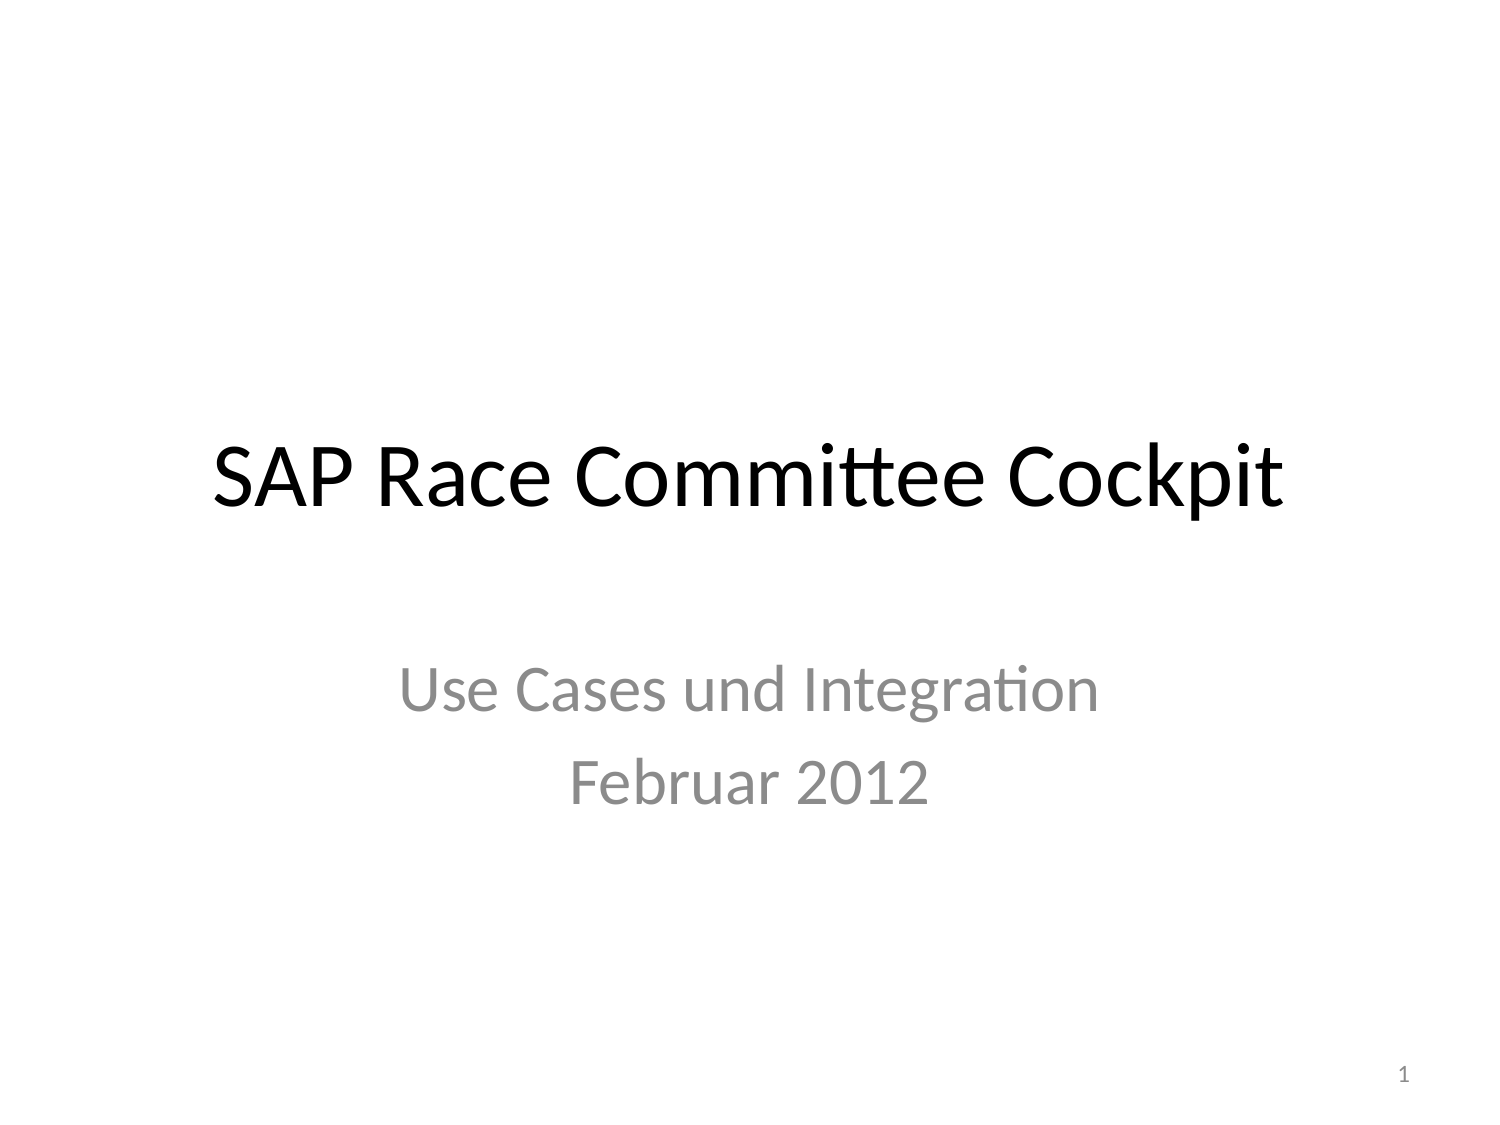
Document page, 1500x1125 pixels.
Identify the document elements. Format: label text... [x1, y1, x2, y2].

title SAP Race Committee Cockpit [112, 349, 1388, 591]
slide_number 1 [1074, 1042, 1425, 1103]
subtitle Use Cases und Integration Februar 2012 [225, 637, 1275, 925]
